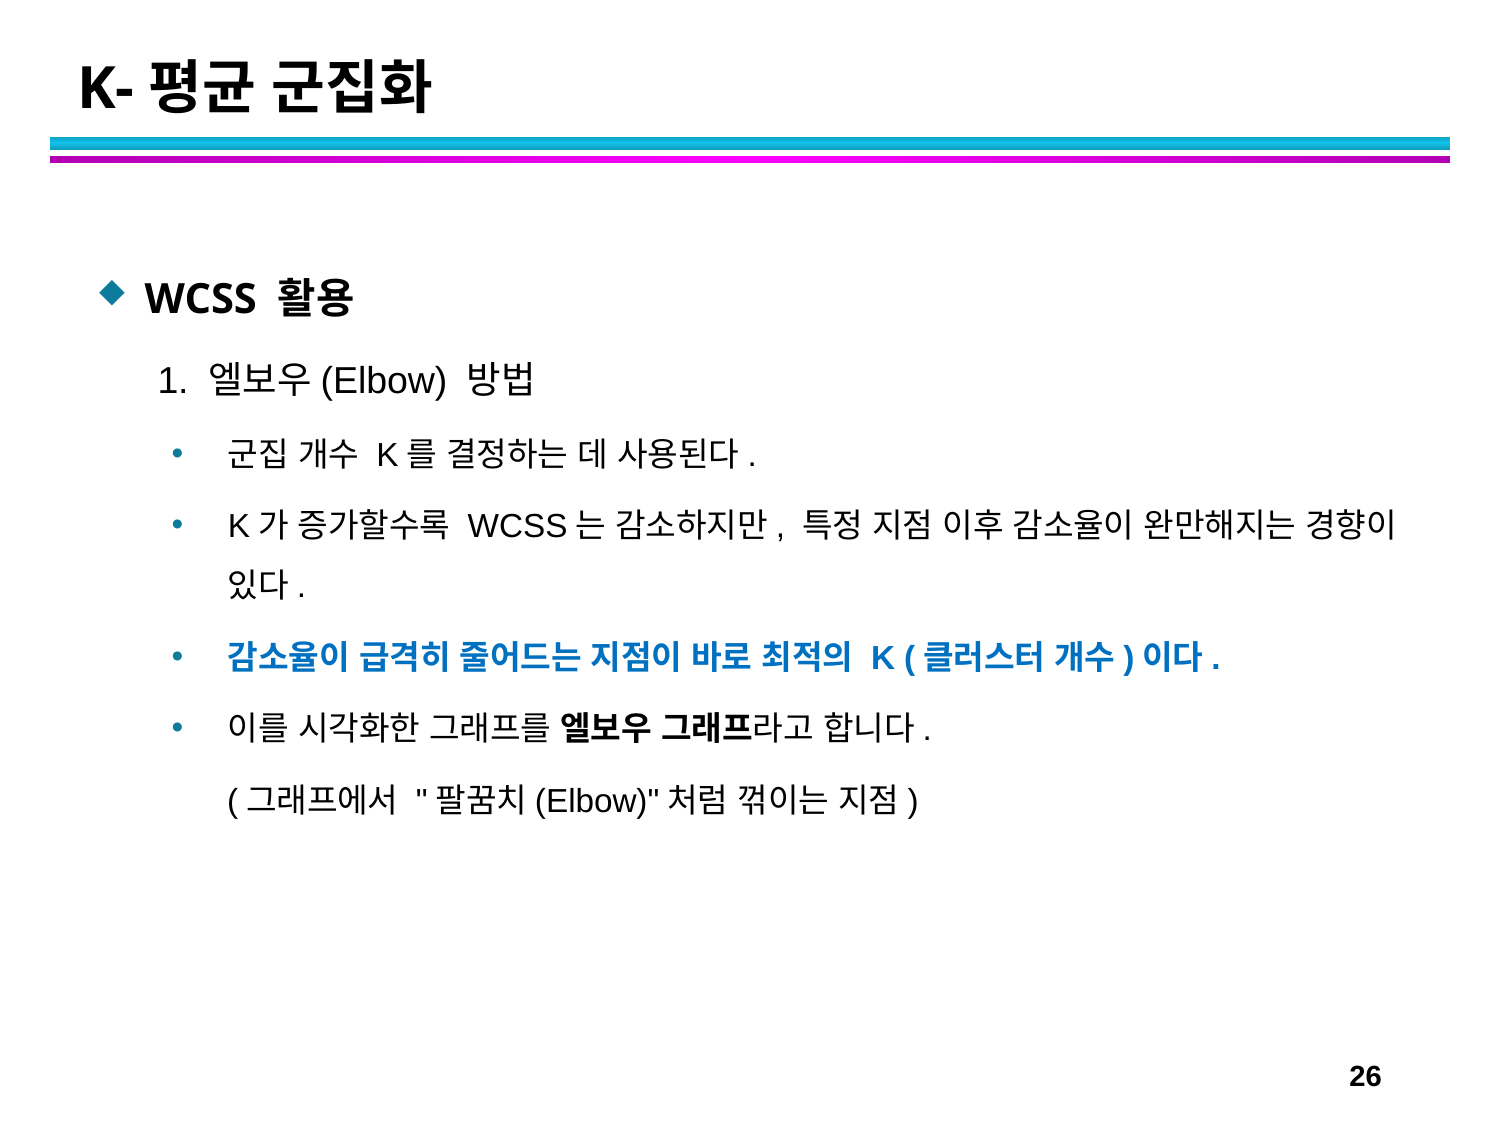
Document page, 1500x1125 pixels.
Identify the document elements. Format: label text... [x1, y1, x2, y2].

list WCSS 활용 1. 엘보우(Elbow) 방법 군집 개수 K를 결정하는 데 사용된다. K가 증가할수록 WCSS는 감소하지만, 특정 지점 이후 감소율이 완만해지는 경향이 있다. 감소율이 급격히 줄어드는 지점이 바로 최적의 K (클러스터 개수)이다. 이를 시각화한 그래프를 엘보우 그래프라고 합니다. (그래프에서 "팔꿈치(Elbow)"처럼 꺾이는 지점) [81, 239, 1459, 1054]
text_box K-평균 군집화 [62, 37, 1421, 125]
